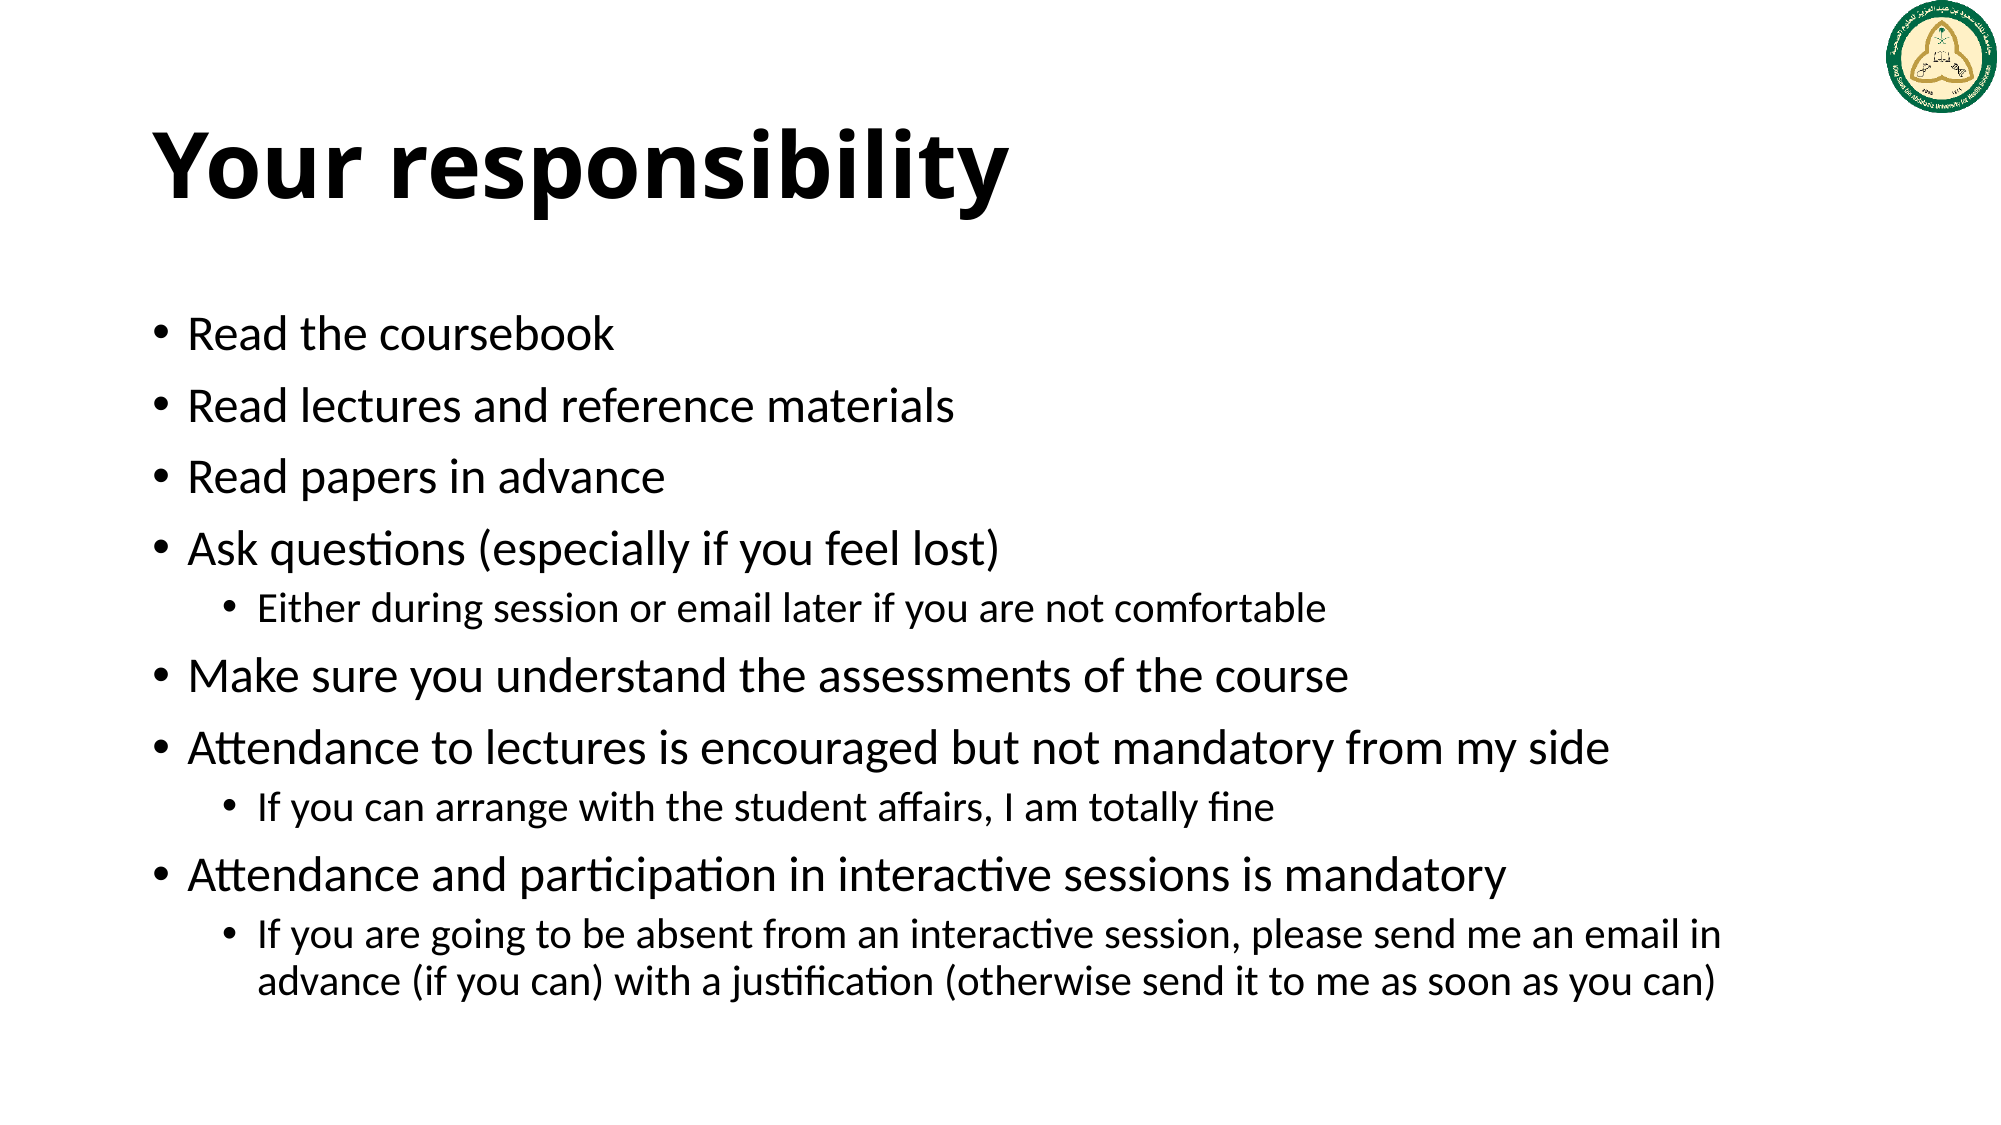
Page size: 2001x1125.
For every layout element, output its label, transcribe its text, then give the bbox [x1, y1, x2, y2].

title Your responsibility [137, 59, 1863, 278]
picture [1886, 0, 1997, 113]
list Read the coursebook Read lectures and reference materials Read papers in advance Ask questions (especially if you feel lost) Either during session or email later if you are not comfortable Make sure you understand the assessments of the course Attendance to lectures is encouraged but not mandatory from my side If you can arrange with the student affairs, I am totally fine Attendance and participation in interactive sessions is mandatory If you are going to be absent from an interactive session, please send me an email in advance (if you can) with a justification (otherwise send it to me as soon as you can) [137, 299, 1863, 1014]
